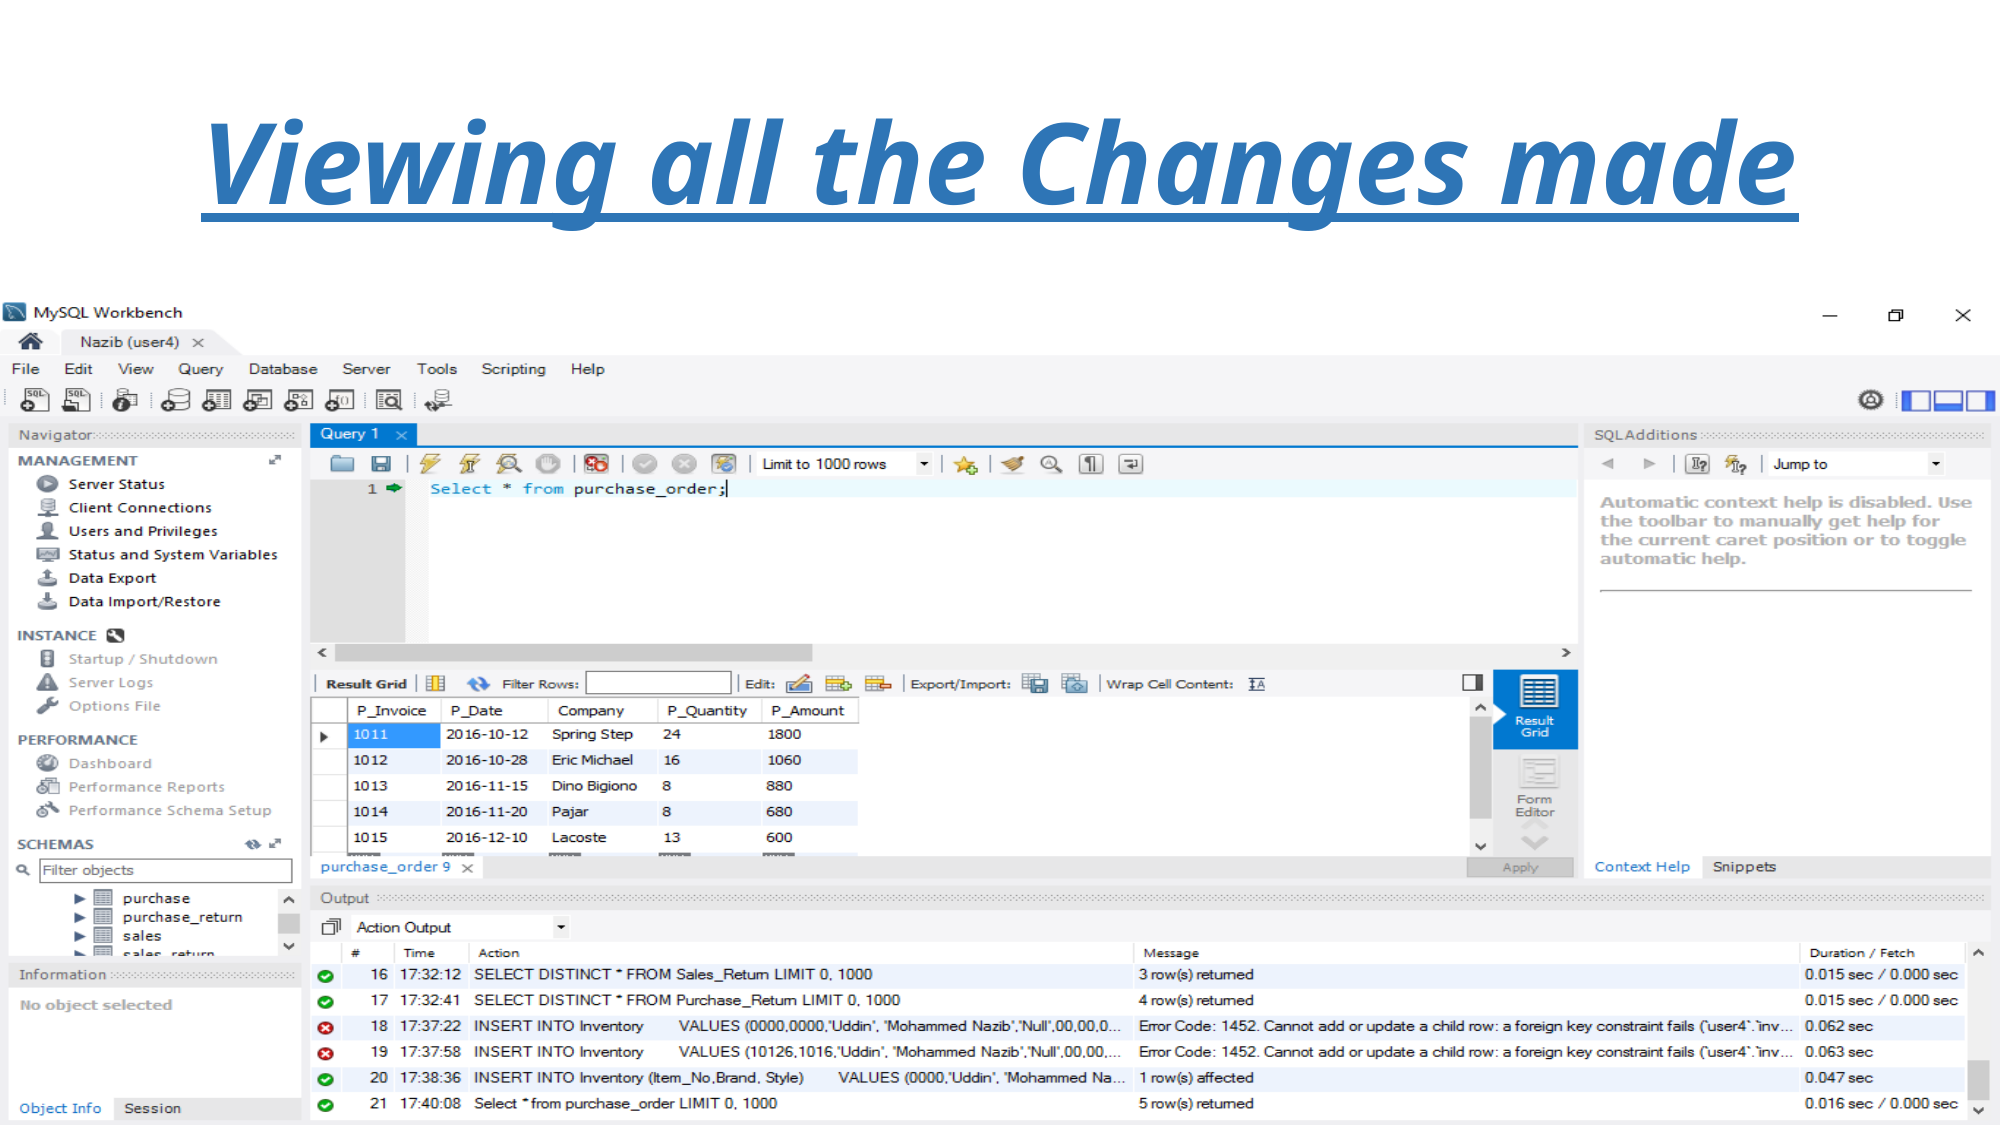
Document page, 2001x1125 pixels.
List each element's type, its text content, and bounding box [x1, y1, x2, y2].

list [0, 299, 2000, 1125]
title Viewing all the Changes made [137, 67, 1863, 271]
